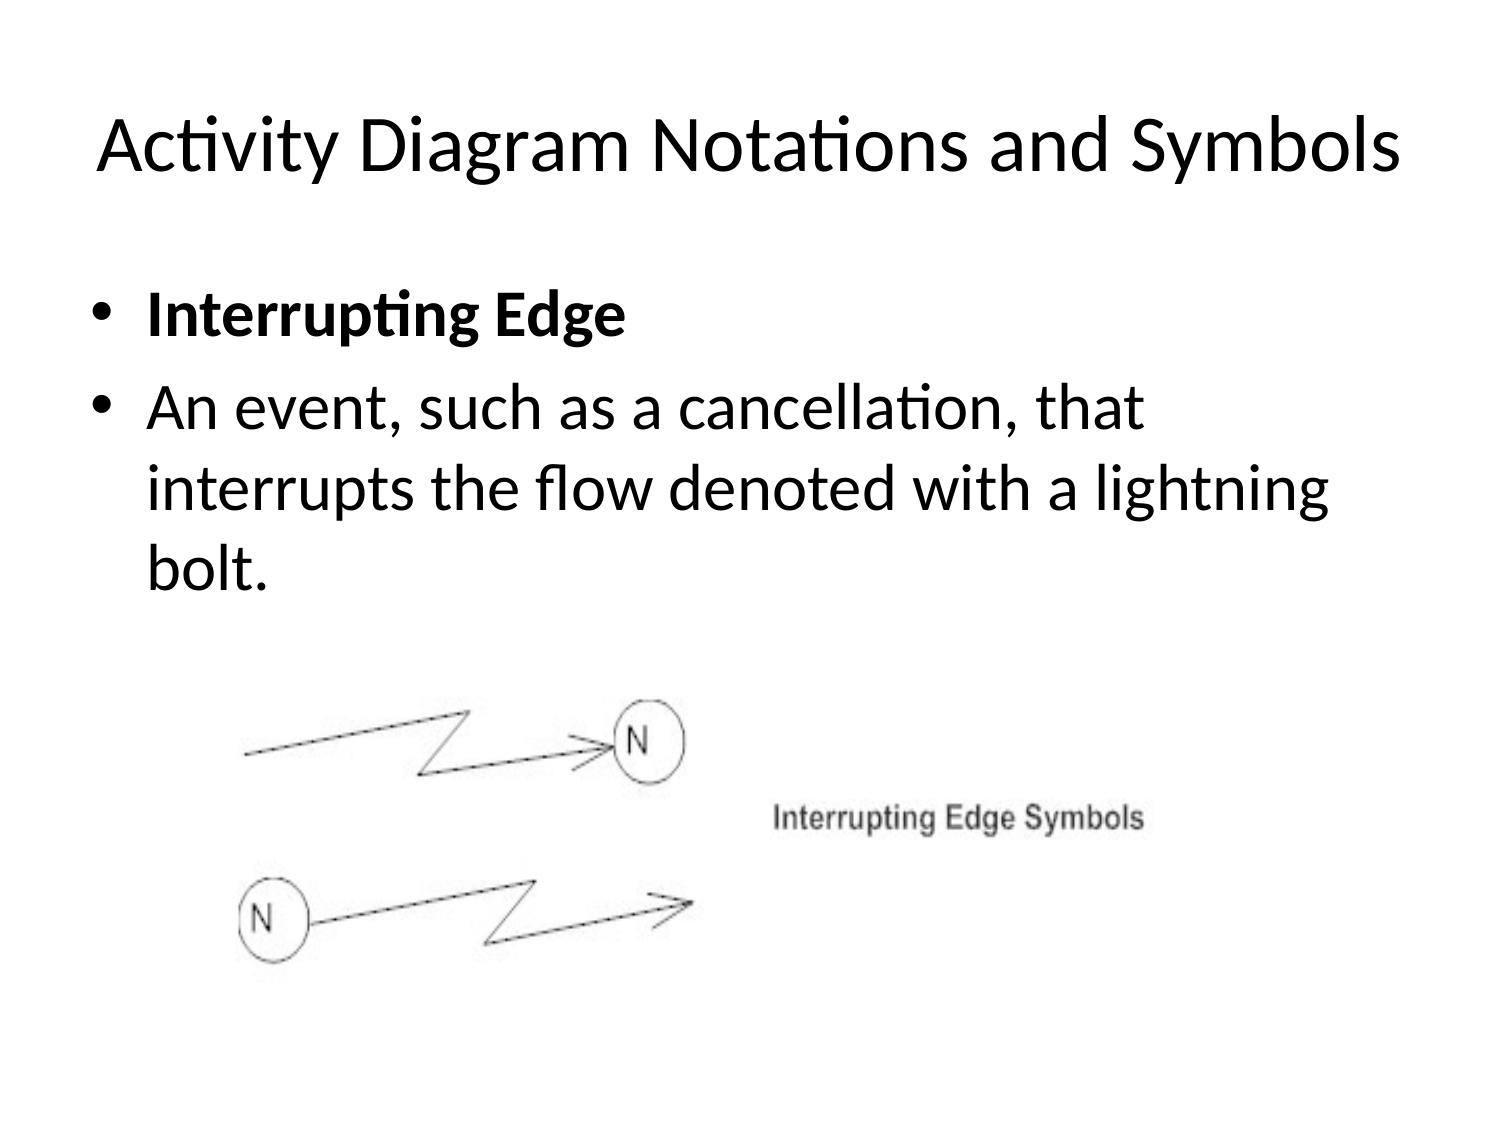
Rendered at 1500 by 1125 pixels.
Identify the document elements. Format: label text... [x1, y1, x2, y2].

title Activity Diagram Notations and Symbols [75, 45, 1425, 233]
list Interrupting Edge An event, such as a cancellation, that interrupts the flow denoted with a lightning bolt. [75, 262, 1425, 663]
picture [187, 637, 1201, 1013]
